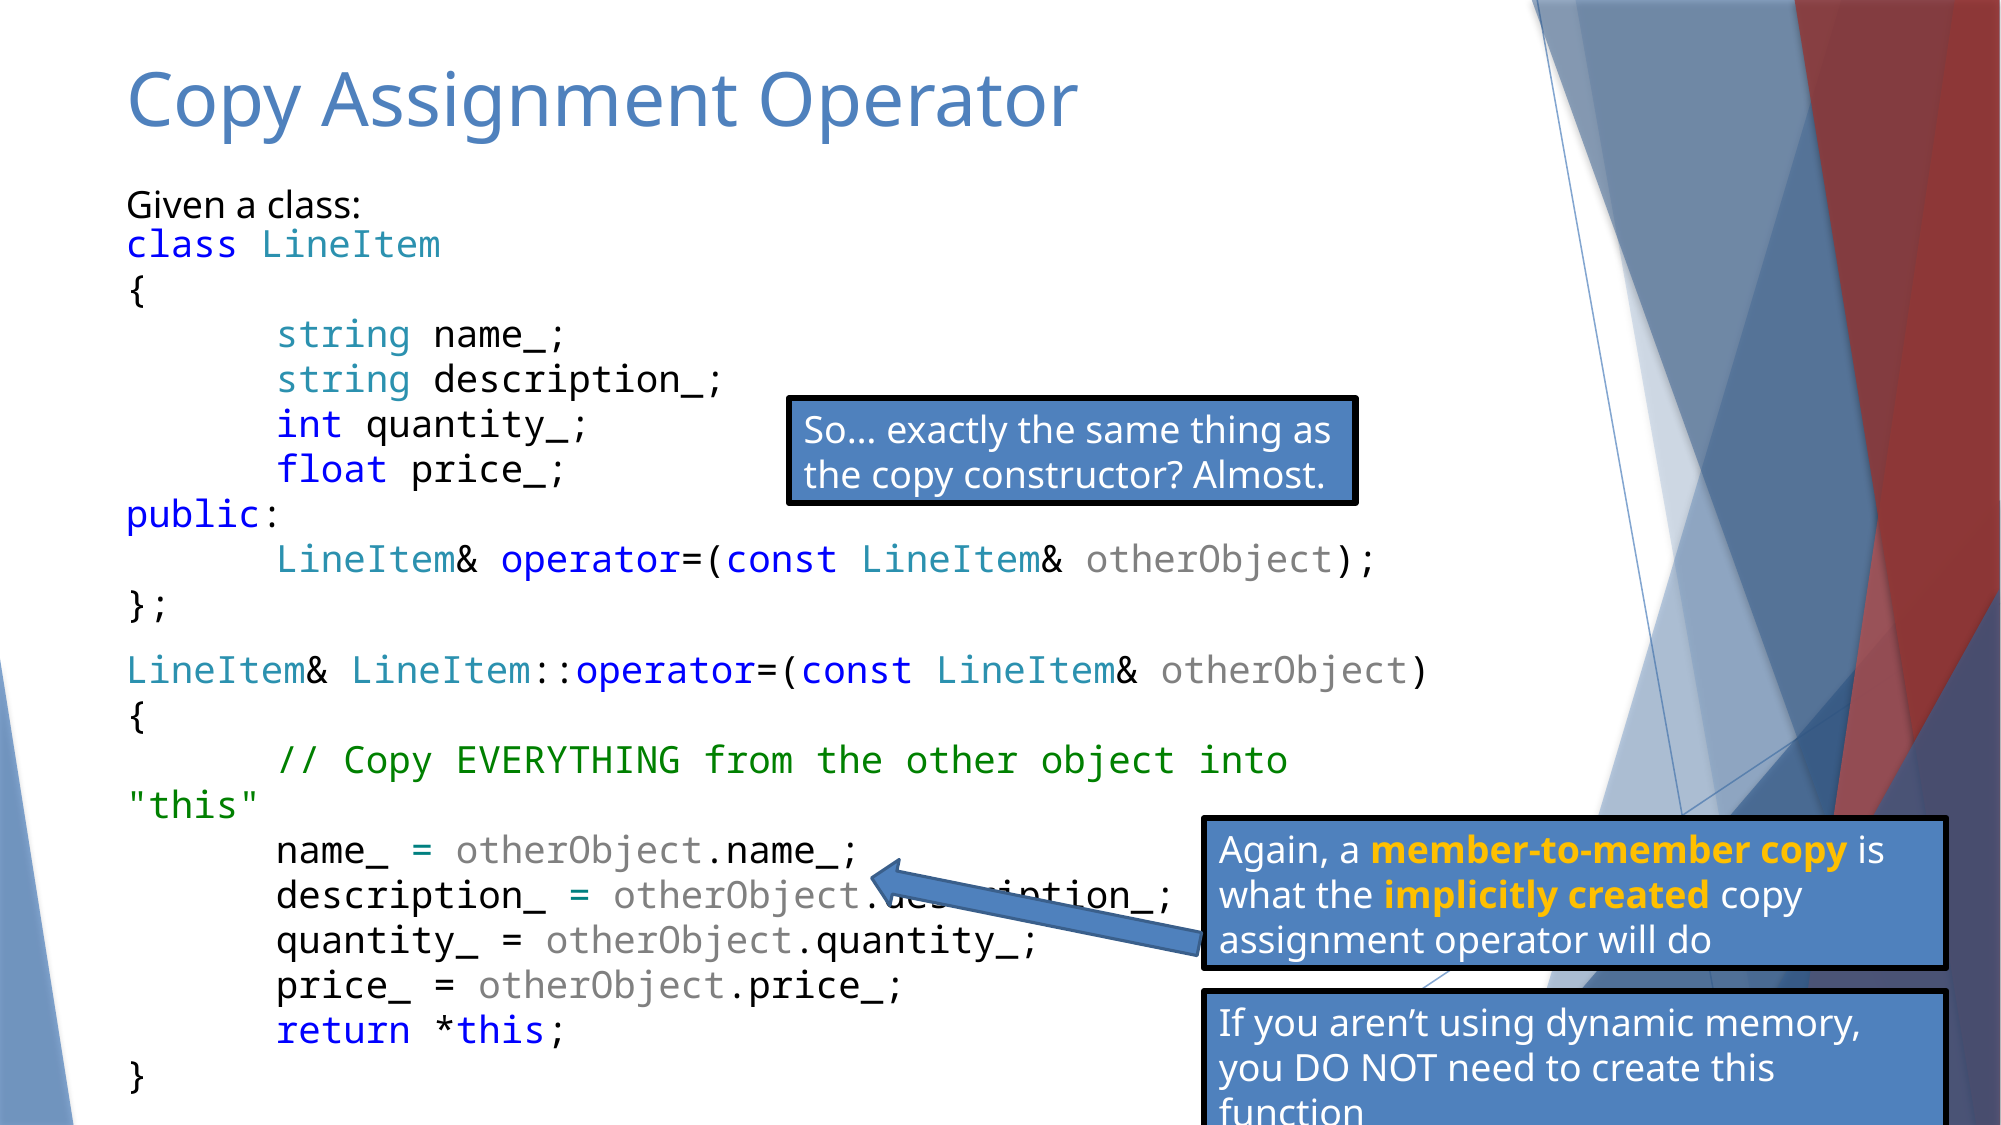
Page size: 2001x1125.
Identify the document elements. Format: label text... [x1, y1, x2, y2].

text_box So… exactly the same thing as the copy constructor? Almost. [789, 398, 1356, 503]
title Copy Assignment Operator [111, 43, 1522, 163]
text_box class LineItem { string name_; string description_; int quantity_; float price_; public: LineItem& operator=(const LineItem& otherObject); }; [111, 212, 1416, 633]
text_box Given a class: [111, 173, 1112, 234]
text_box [867, 817, 1947, 971]
text_box LineItem& LineItem::operator=(const LineItem& otherObject) { // Copy EVERYTHING from the other object into "this" name_ = otherObject.name_; description_ = otherObject.description_; quantity_ = otherObject.quantity_; price_ = otherObject.price_; return *this; } [111, 638, 1452, 1103]
text_box If you aren’t using dynamic memory, you DO NOT need to create this function [1203, 991, 1947, 1125]
